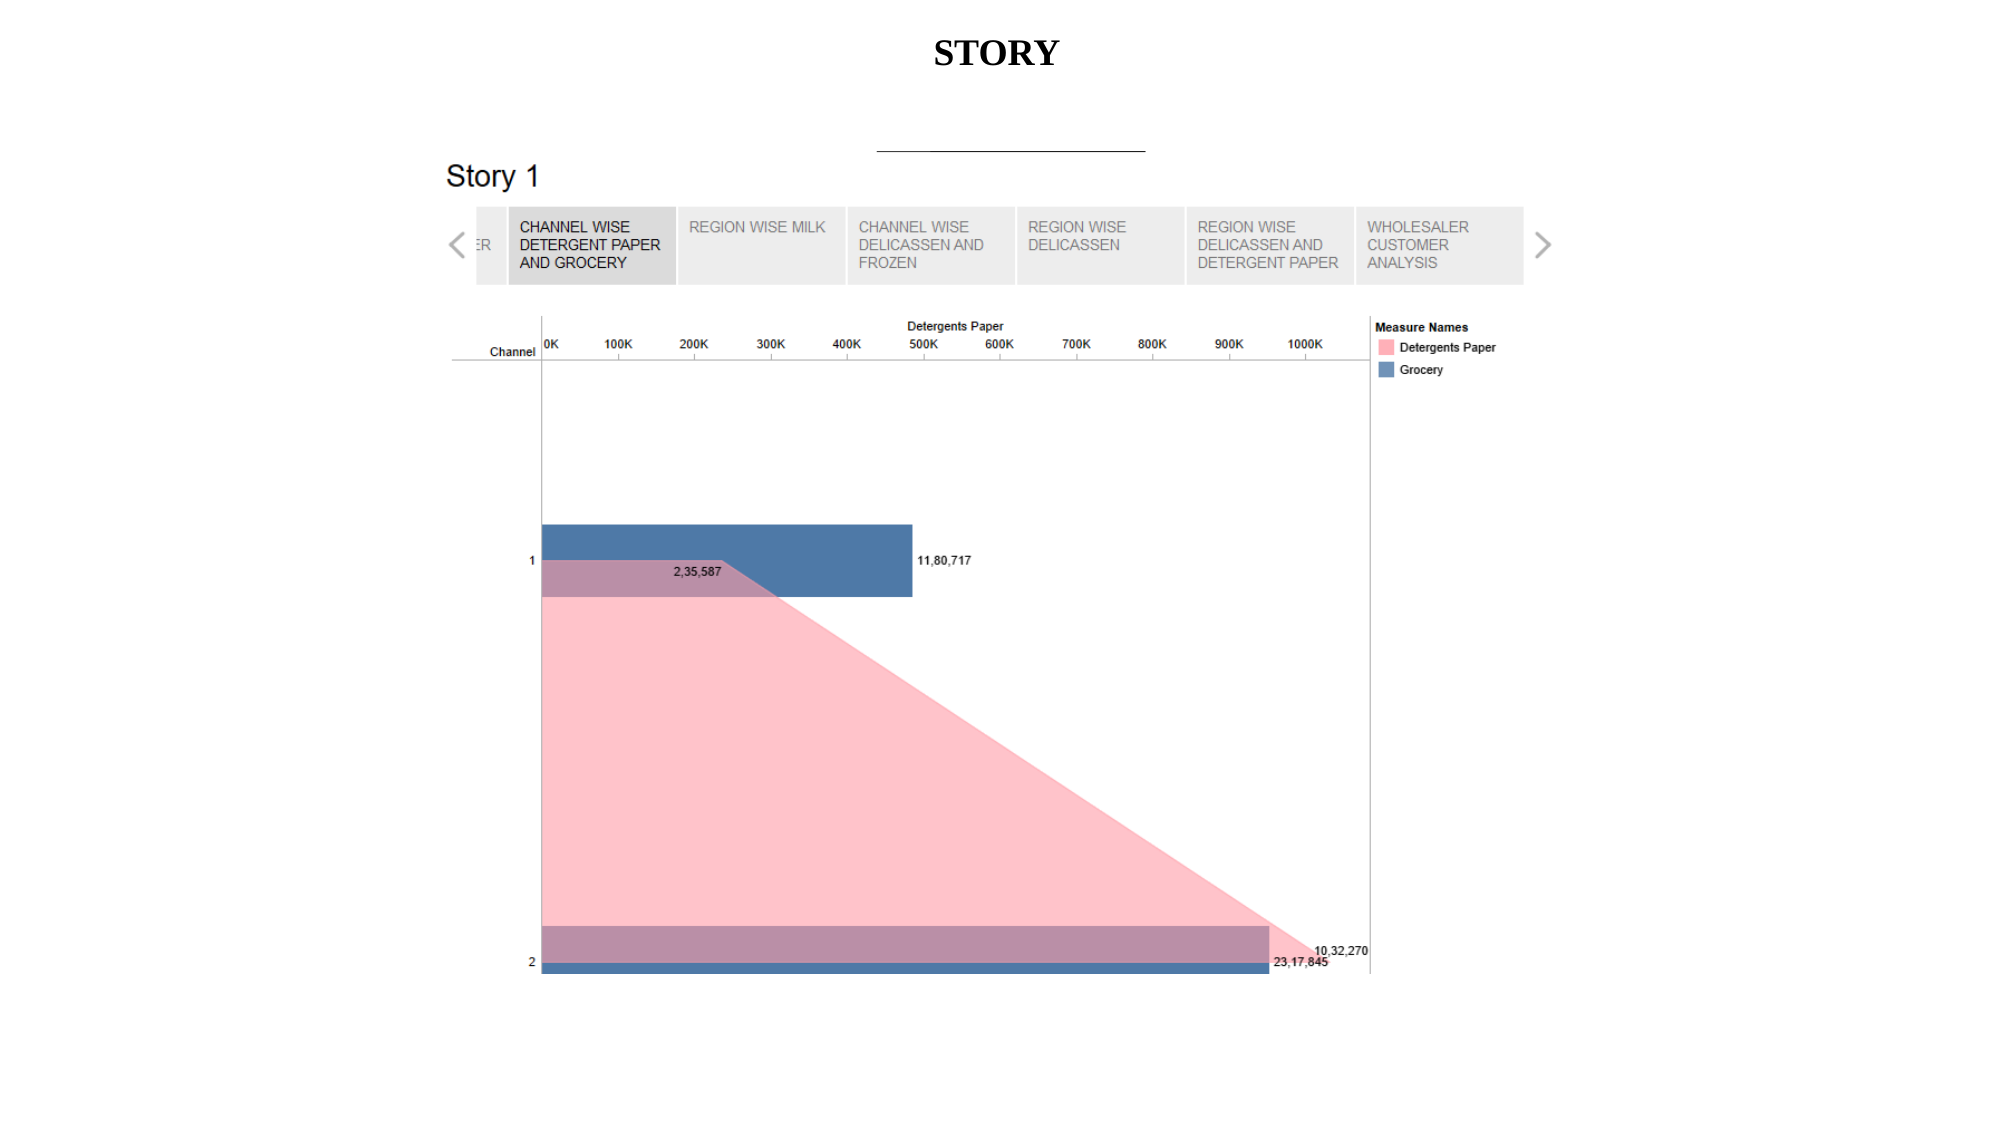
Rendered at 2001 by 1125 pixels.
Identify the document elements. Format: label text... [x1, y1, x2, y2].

picture [249, 151, 1750, 974]
text_box STORY [918, 20, 1081, 125]
